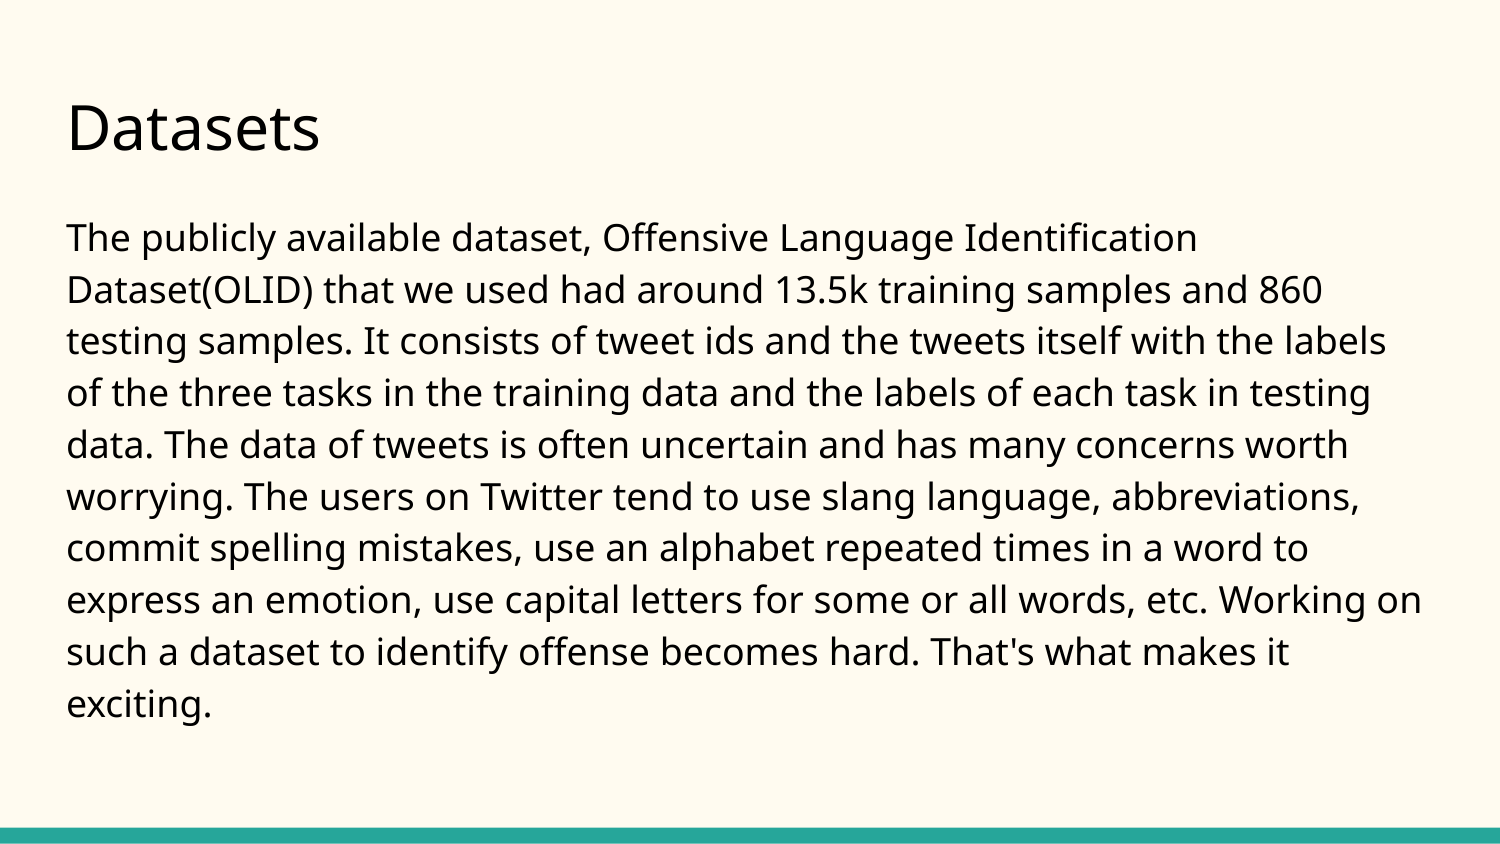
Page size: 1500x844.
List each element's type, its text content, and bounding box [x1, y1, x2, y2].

title Datasets [51, 72, 1449, 174]
list The publicly available dataset, Offensive Language Identification Dataset(OLID) that we used had around 13.5k training samples and 860 testing samples. It consists of tweet ids and the tweets itself with the labels of the three tasks in the training data and the labels of each task in testing data. The data of tweets is often uncertain and has many concerns worth worrying. The users on Twitter tend to use slang language, abbreviations, commit spelling mistakes, use an alphabet repeated times in a word to express an emotion, use capital letters for some or all words, etc. Working on such a dataset to identify offense becomes hard. That's what makes it exciting. [51, 192, 1449, 750]
